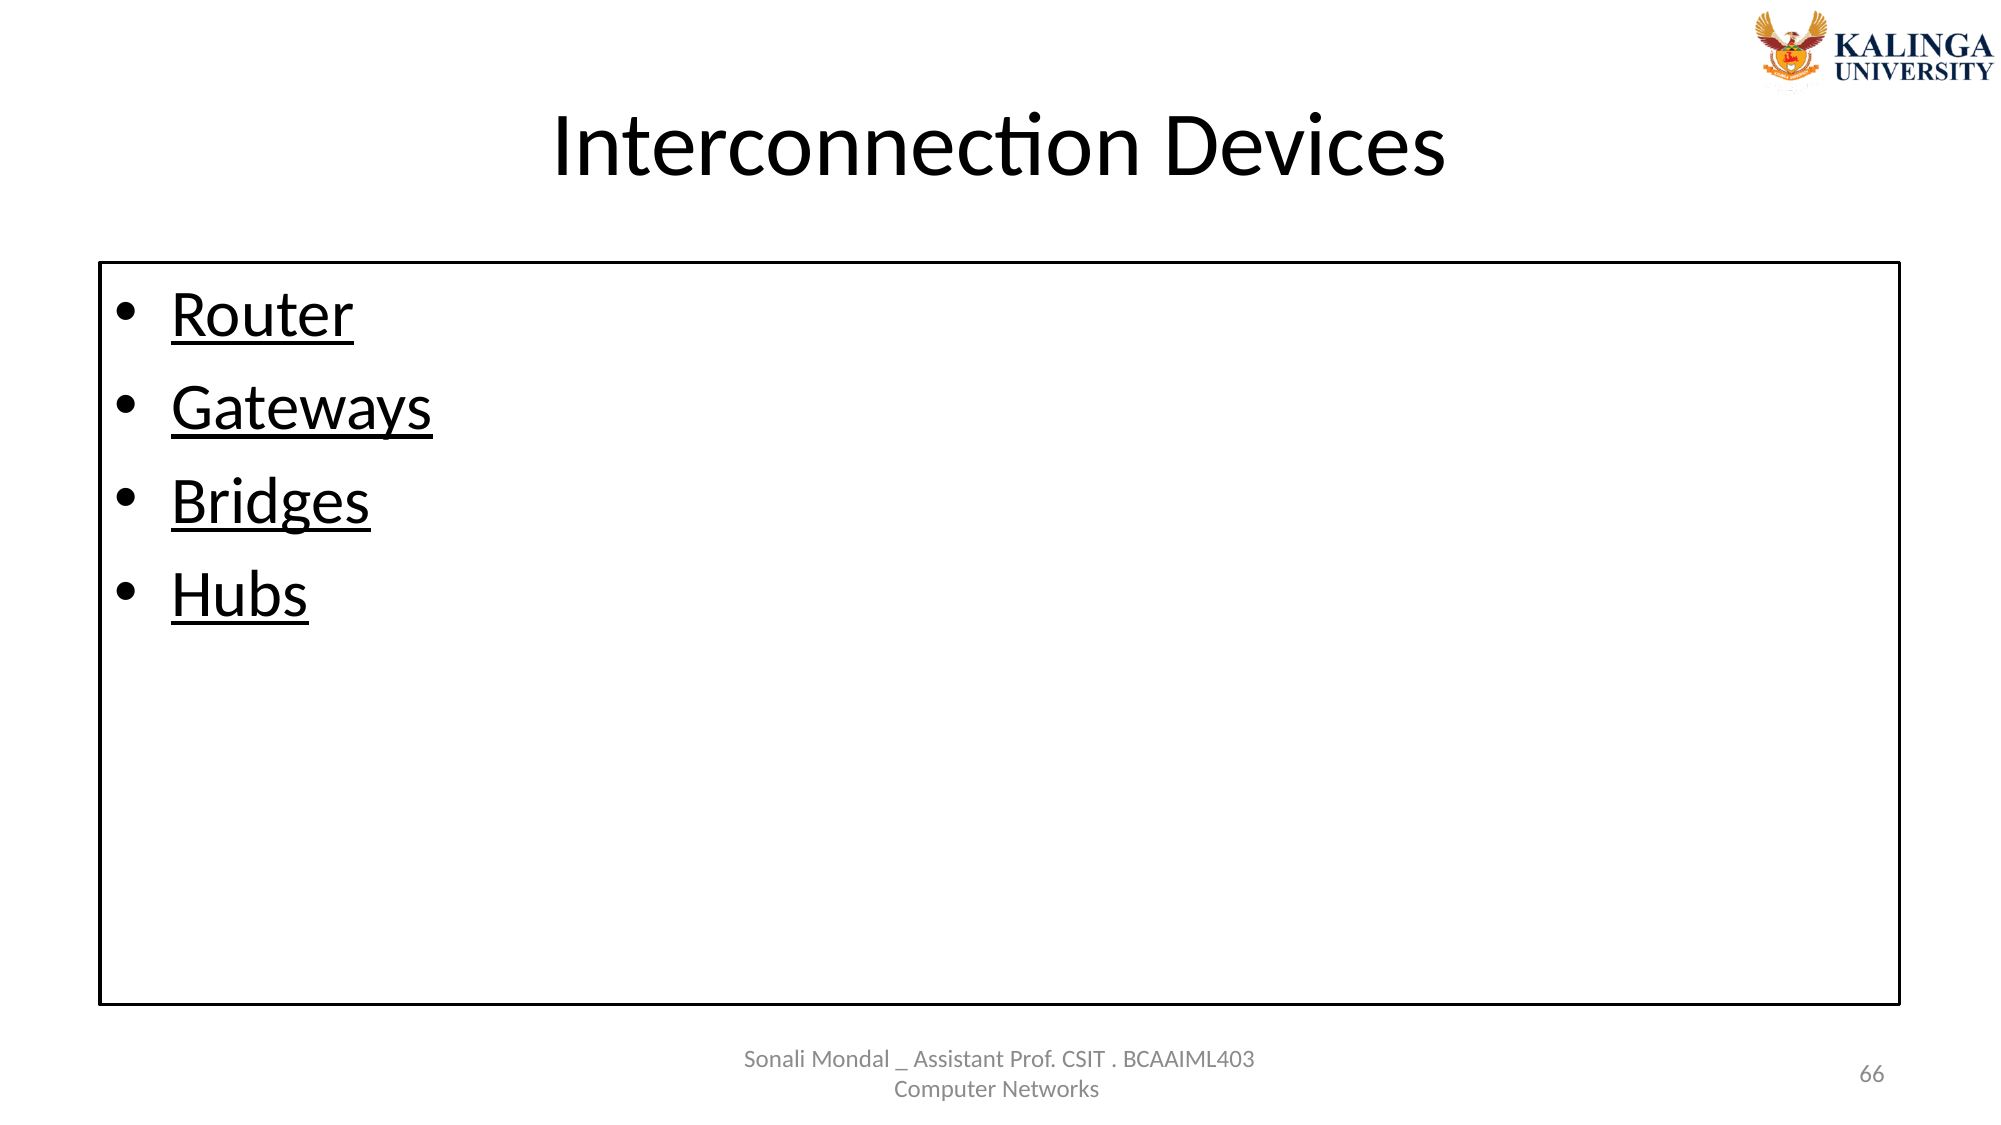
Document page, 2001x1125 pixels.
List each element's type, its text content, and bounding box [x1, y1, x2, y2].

slide_number 66 [1433, 1042, 1900, 1103]
title Interconnection Devices [99, 45, 1900, 233]
footer Sonali Mondal _ Assistant Prof. CSIT . BCAAIML403 Computer Networks [683, 1042, 1317, 1103]
list Router Gateways Bridges Hubs [99, 262, 1900, 1005]
picture [1663, 5, 2001, 99]
